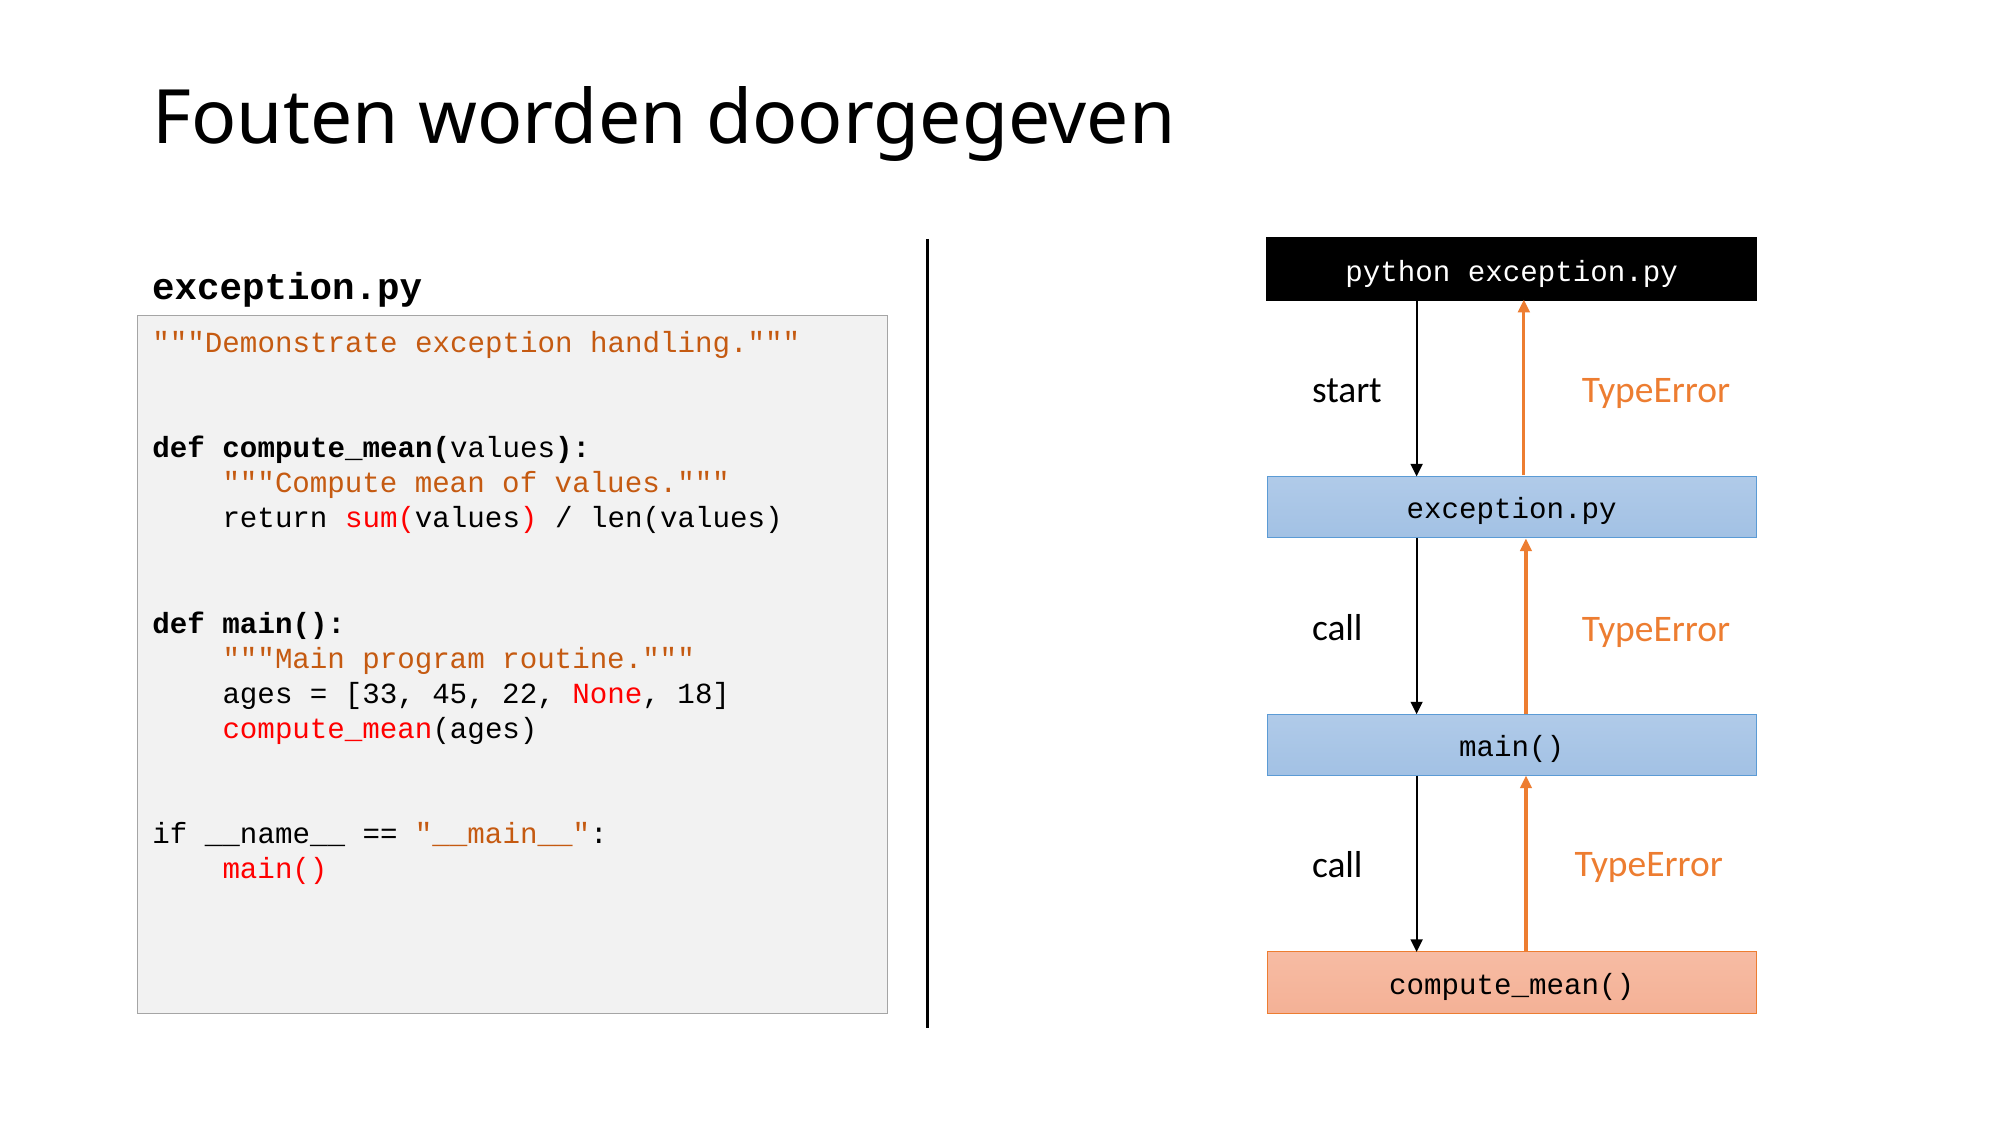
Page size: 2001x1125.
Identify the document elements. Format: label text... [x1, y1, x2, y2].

text_box TypeError [1567, 596, 1746, 657]
text_box compute_mean() [1267, 951, 1757, 1014]
text_box main() [1267, 714, 1757, 776]
text_box python exception.py [1266, 237, 1757, 301]
list """Demonstrate exception handling.""" def compute_mean(values): """Compute mean of values.""" return sum(values) / len(values) def main(): """Main program routine.""" ages = [33, 45, 22, None, 18] compute_mean(ages) if __name__ == "__main__": main() [137, 315, 888, 1014]
text_box TypeError [1567, 357, 1746, 418]
text_box start [1297, 357, 1397, 418]
text_box call [1297, 832, 1378, 893]
text_box TypeError [1559, 831, 1739, 892]
text_box exception.py [1267, 476, 1757, 538]
title Fouten worden doorgegeven [137, 59, 1863, 178]
text_box call [1297, 595, 1378, 656]
text_box exception.py [137, 255, 888, 315]
